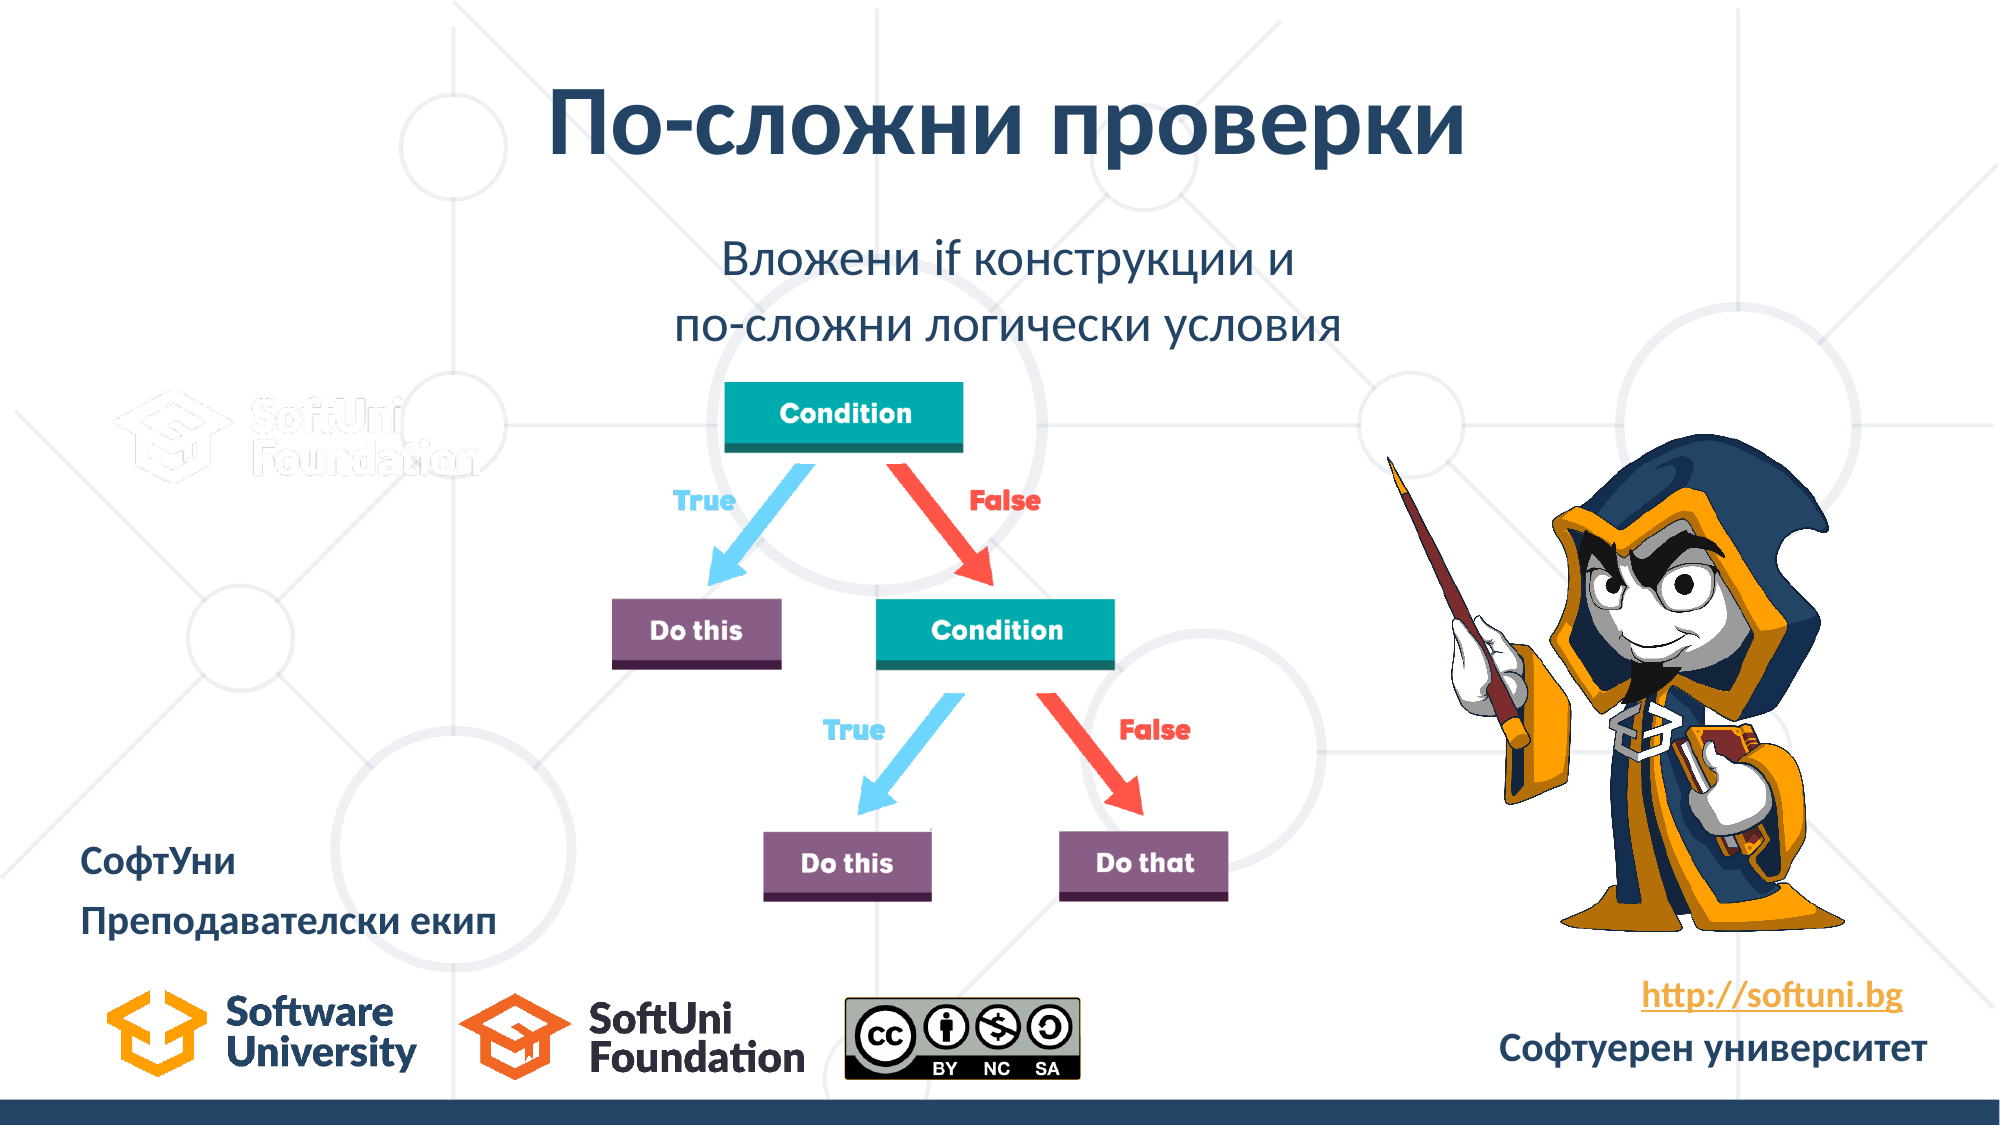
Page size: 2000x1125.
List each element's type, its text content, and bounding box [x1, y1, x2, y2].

picture [107, 990, 211, 1077]
list http://softuni.bg [1424, 962, 1909, 1021]
picture [113, 389, 480, 484]
picture [221, 990, 417, 1077]
picture [845, 997, 1081, 1079]
list Софтуерен университет [1449, 1012, 1934, 1076]
picture [1369, 389, 1890, 953]
subtitle Вложени if конструкции и по-сложни логически условия [109, 213, 1908, 359]
picture [611, 382, 1229, 902]
picture [458, 993, 804, 1080]
list СофтУни [74, 825, 559, 884]
title По-сложни проверки [109, 41, 1908, 187]
list Преподавателски екип [74, 884, 559, 948]
